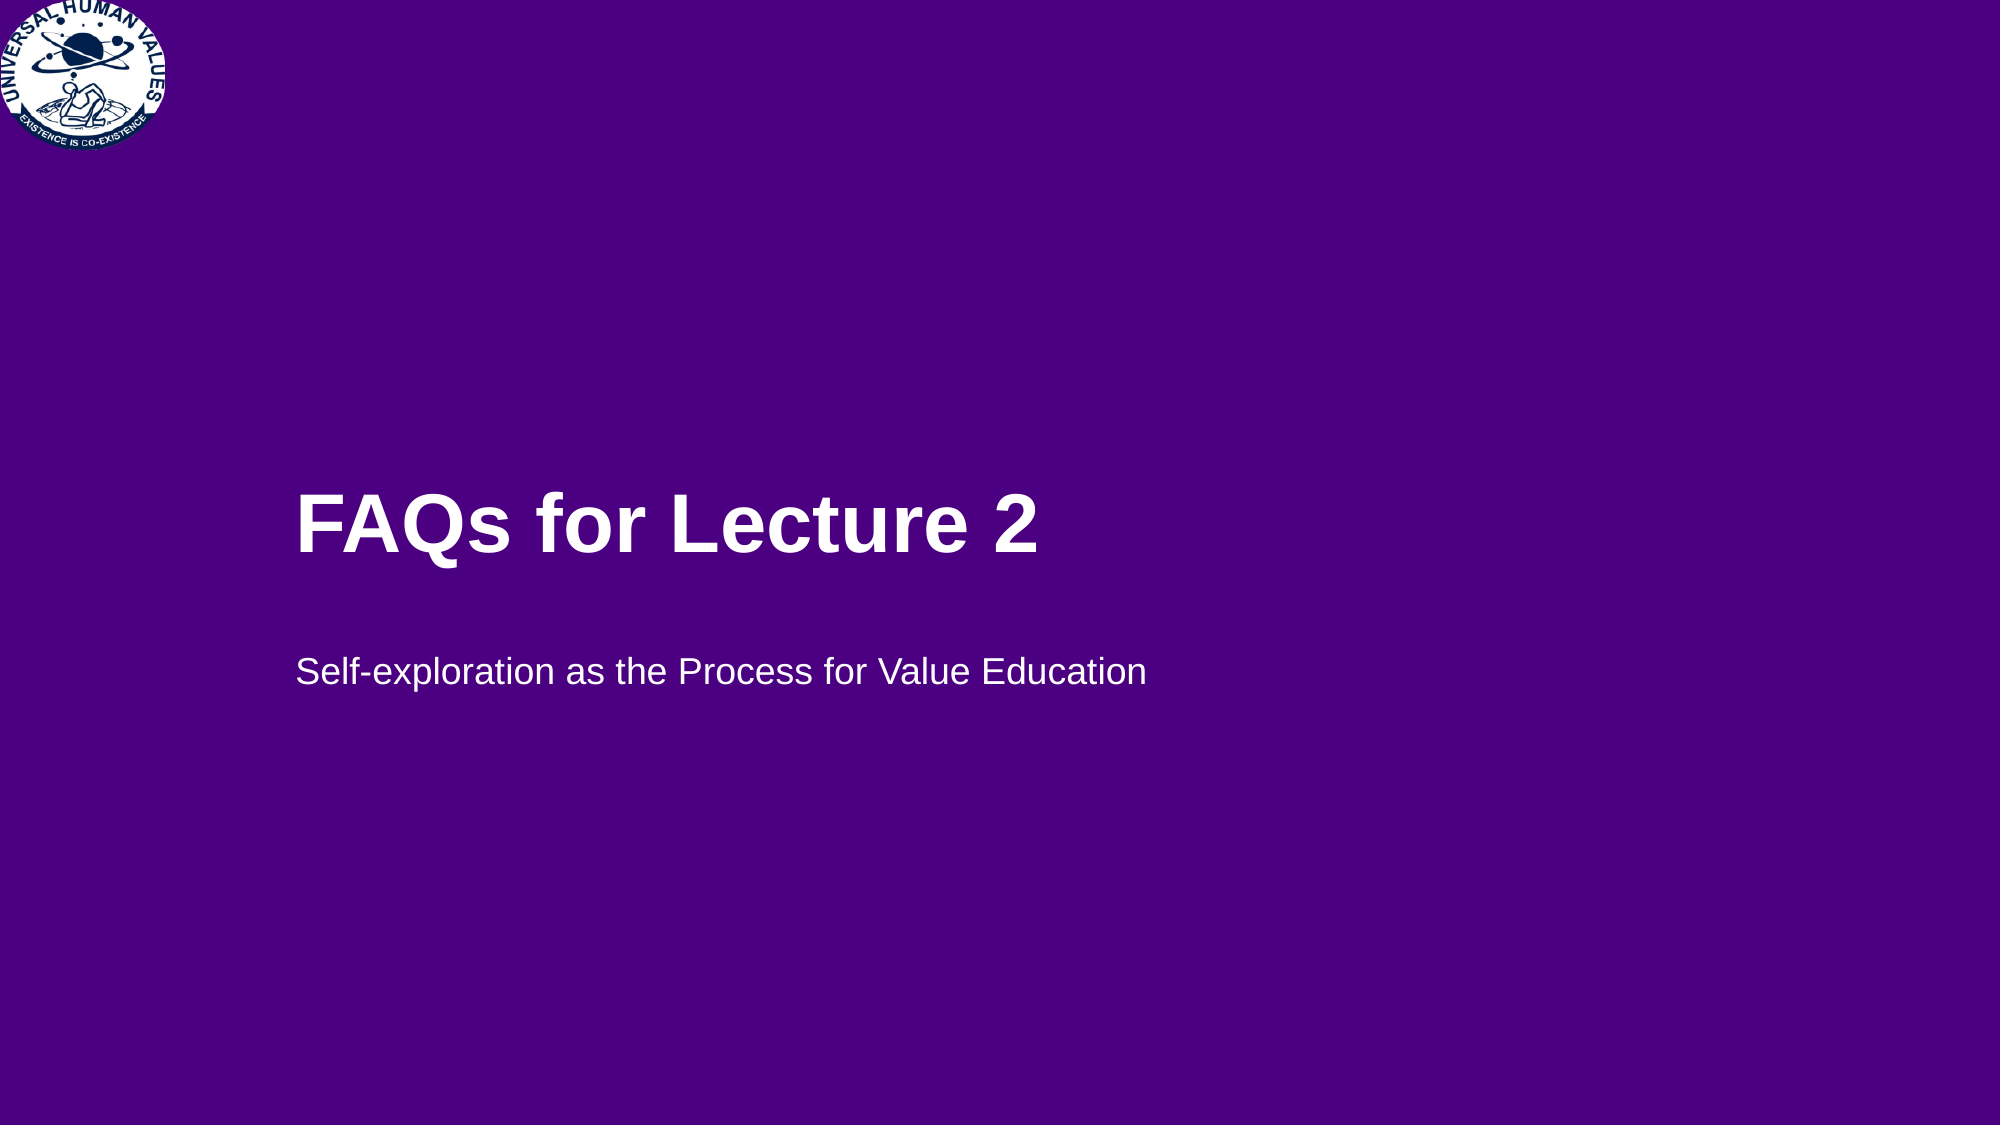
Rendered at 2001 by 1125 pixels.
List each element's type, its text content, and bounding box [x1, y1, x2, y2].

subtitle Self-exploration as the Process for Value Education [280, 639, 1567, 701]
title FAQs for Lecture 2 [280, 375, 1567, 577]
picture [0, 0, 165, 150]
